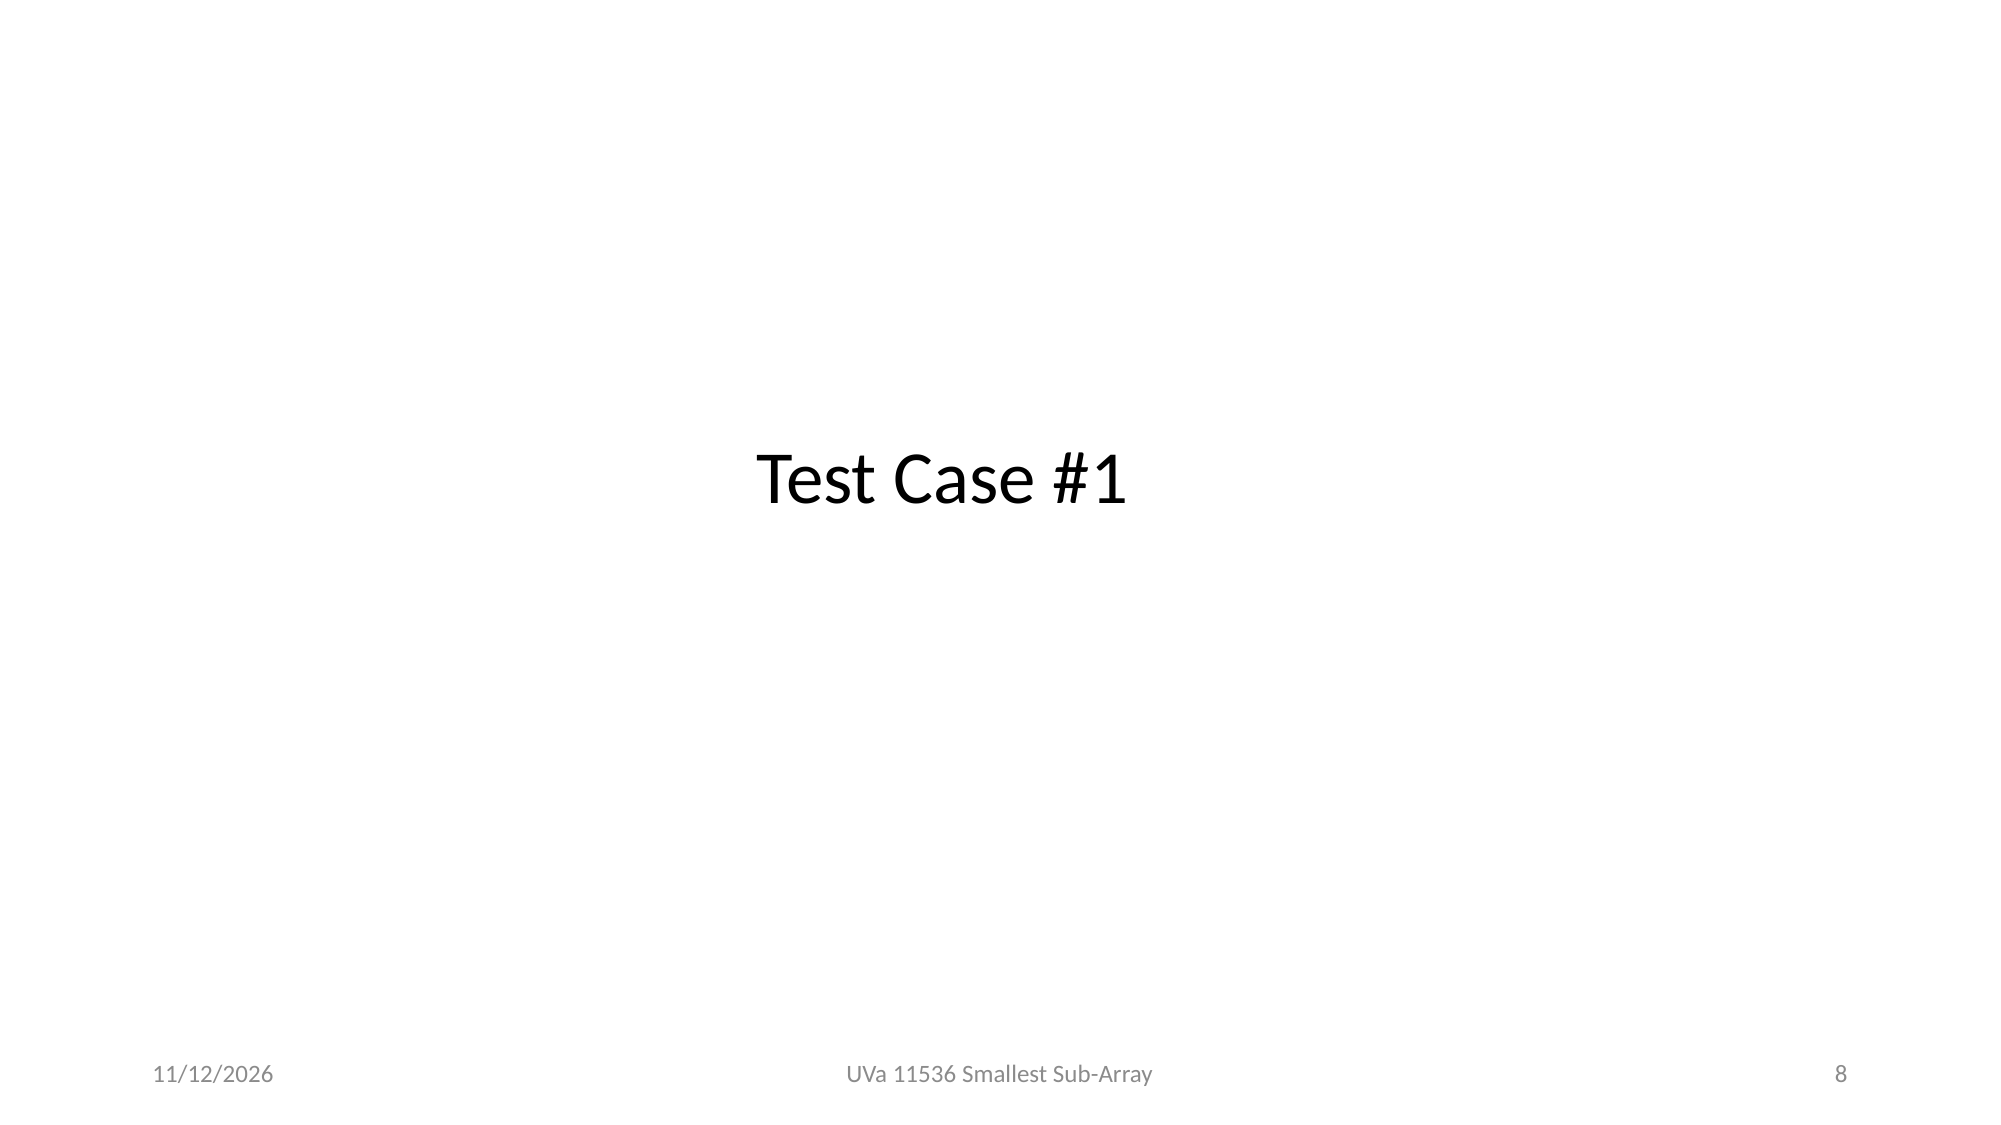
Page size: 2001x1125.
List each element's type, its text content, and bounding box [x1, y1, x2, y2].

text_box Test Case #1 [741, 420, 1197, 526]
footer UVa 11536 Smallest Sub-Array [662, 1042, 1338, 1103]
slide_number 8 [1412, 1042, 1863, 1103]
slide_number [137, 1042, 588, 1103]
